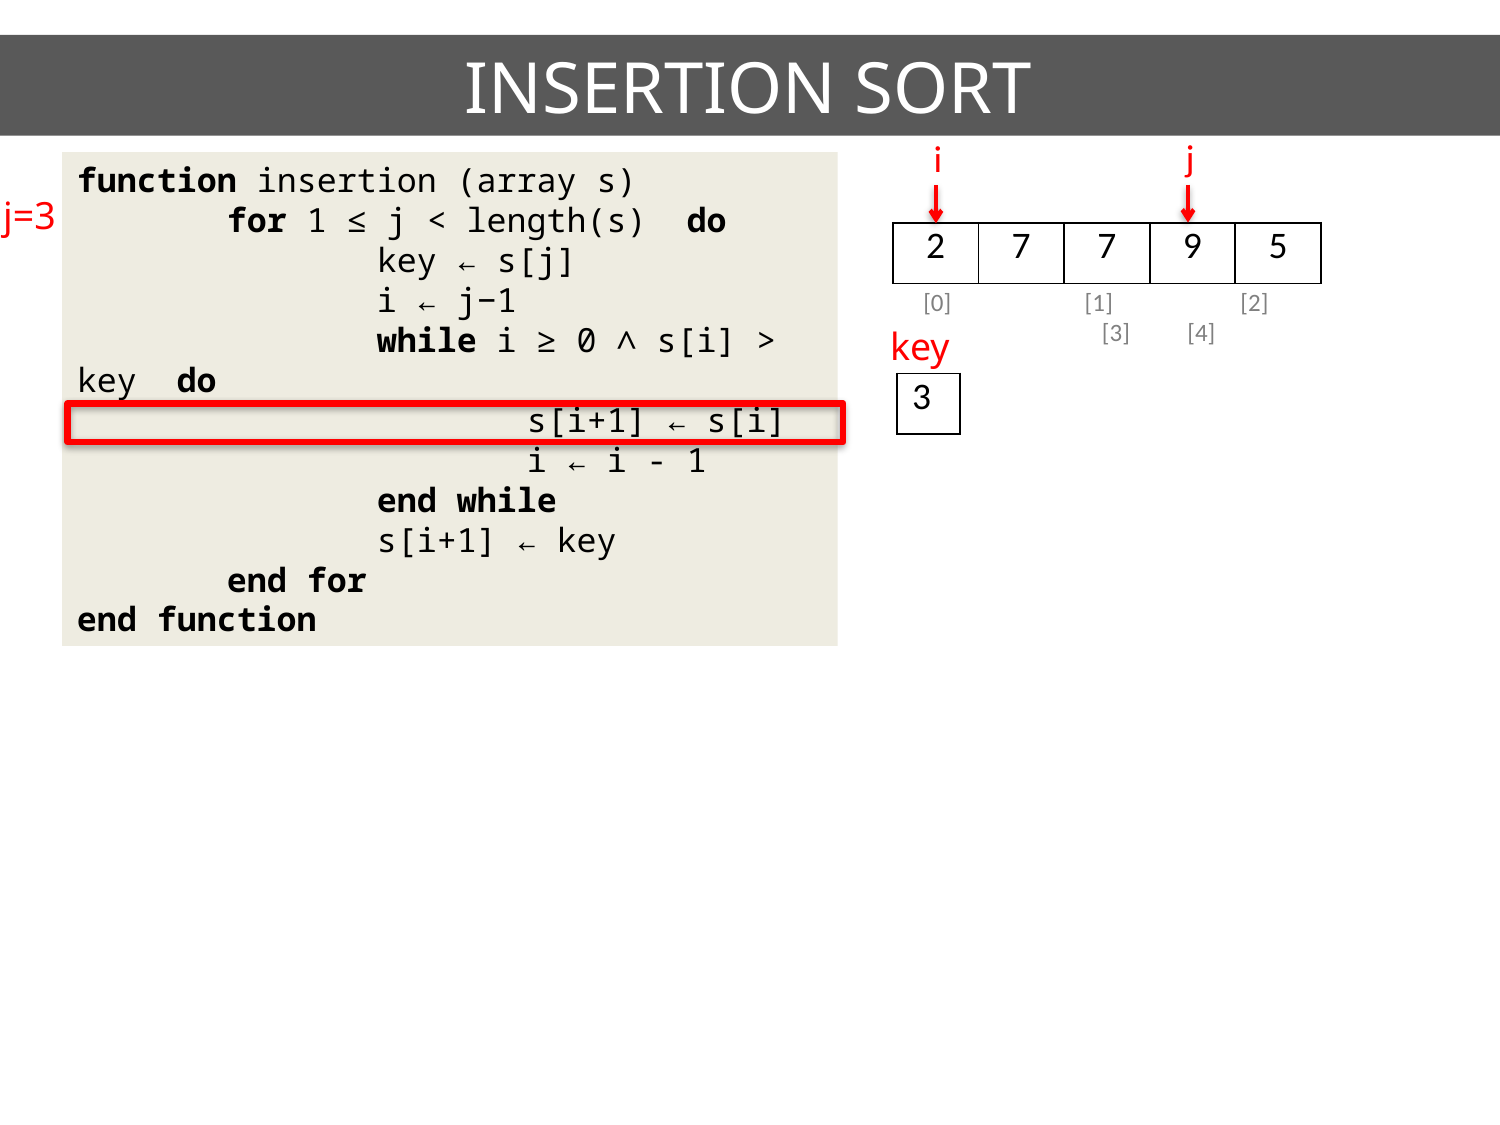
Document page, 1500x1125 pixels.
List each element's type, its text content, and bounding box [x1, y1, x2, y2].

text_box function insertion (array s) for 1 ≤ j < length(s) do key ← s[j] i ← j−1 while i ≥ 0 ∧ s[i] > key do s[i+1] ← s[i] i ← i - 1 end while s[i+1] ← key end for end function [62, 152, 838, 403]
text_box key [875, 315, 965, 376]
table_header 5 [1236, 224, 1320, 279]
table_header 7 [979, 224, 1063, 279]
table_header 9 [1151, 224, 1234, 279]
table_header 2 [894, 224, 978, 283]
text_box j [1170, 126, 1210, 187]
text_box j=3 [0, 184, 71, 245]
text_box function insertion (array s) for 1 ≤ j < length(s) do key ← s[j] i ← j−1 while i ≥ 0 ∧ s[i] > key do s[i+1] ← s[i] i ← i - 1 end while s[i+1] ← key end for end function [62, 449, 838, 646]
text_box [0] [1] [2] [3] [4] [897, 279, 1377, 384]
text_box i [918, 127, 957, 188]
table_header 7 [1065, 224, 1149, 279]
title INSERTION SORT [0, 34, 1500, 136]
text_box [65, 401, 845, 444]
table_header 3 [898, 376, 959, 433]
